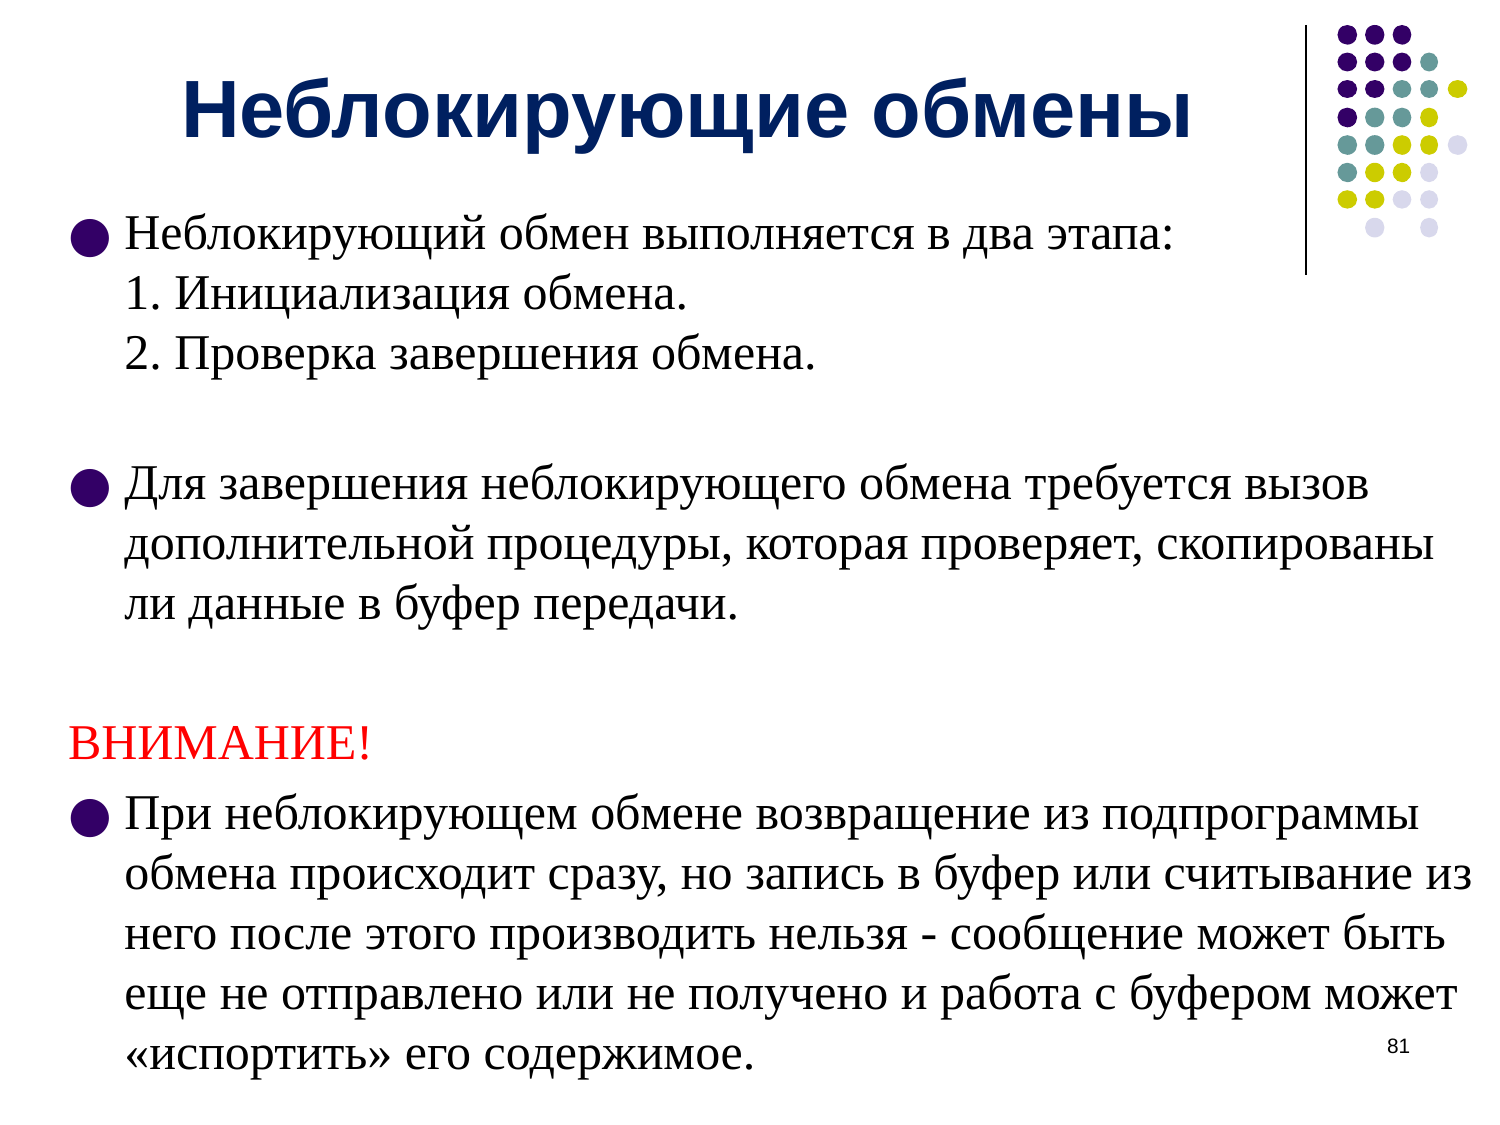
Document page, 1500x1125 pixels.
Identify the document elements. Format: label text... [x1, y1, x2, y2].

text_box Неблокирующий обмен выполняется в два этапа: 1. Инициализация обмена. 2. Проверка завершения обмена. Для завершения неблокирующего обмена требуется вызов дополнительной процедуры, которая проверяет, скопированы ли данные в буфер передачи. ВНИМАНИЕ! При неблокирующем обмене возвращение из подпрограммы обмена происходит сразу, но запись в буфер или считывание из него после этого производить нельзя - сообщение может быть еще не отправлено или не получено и работа с буфером может «испортить» его содержимое. [53, 191, 1500, 1100]
title Неблокирующие обмены [88, 20, 1288, 161]
